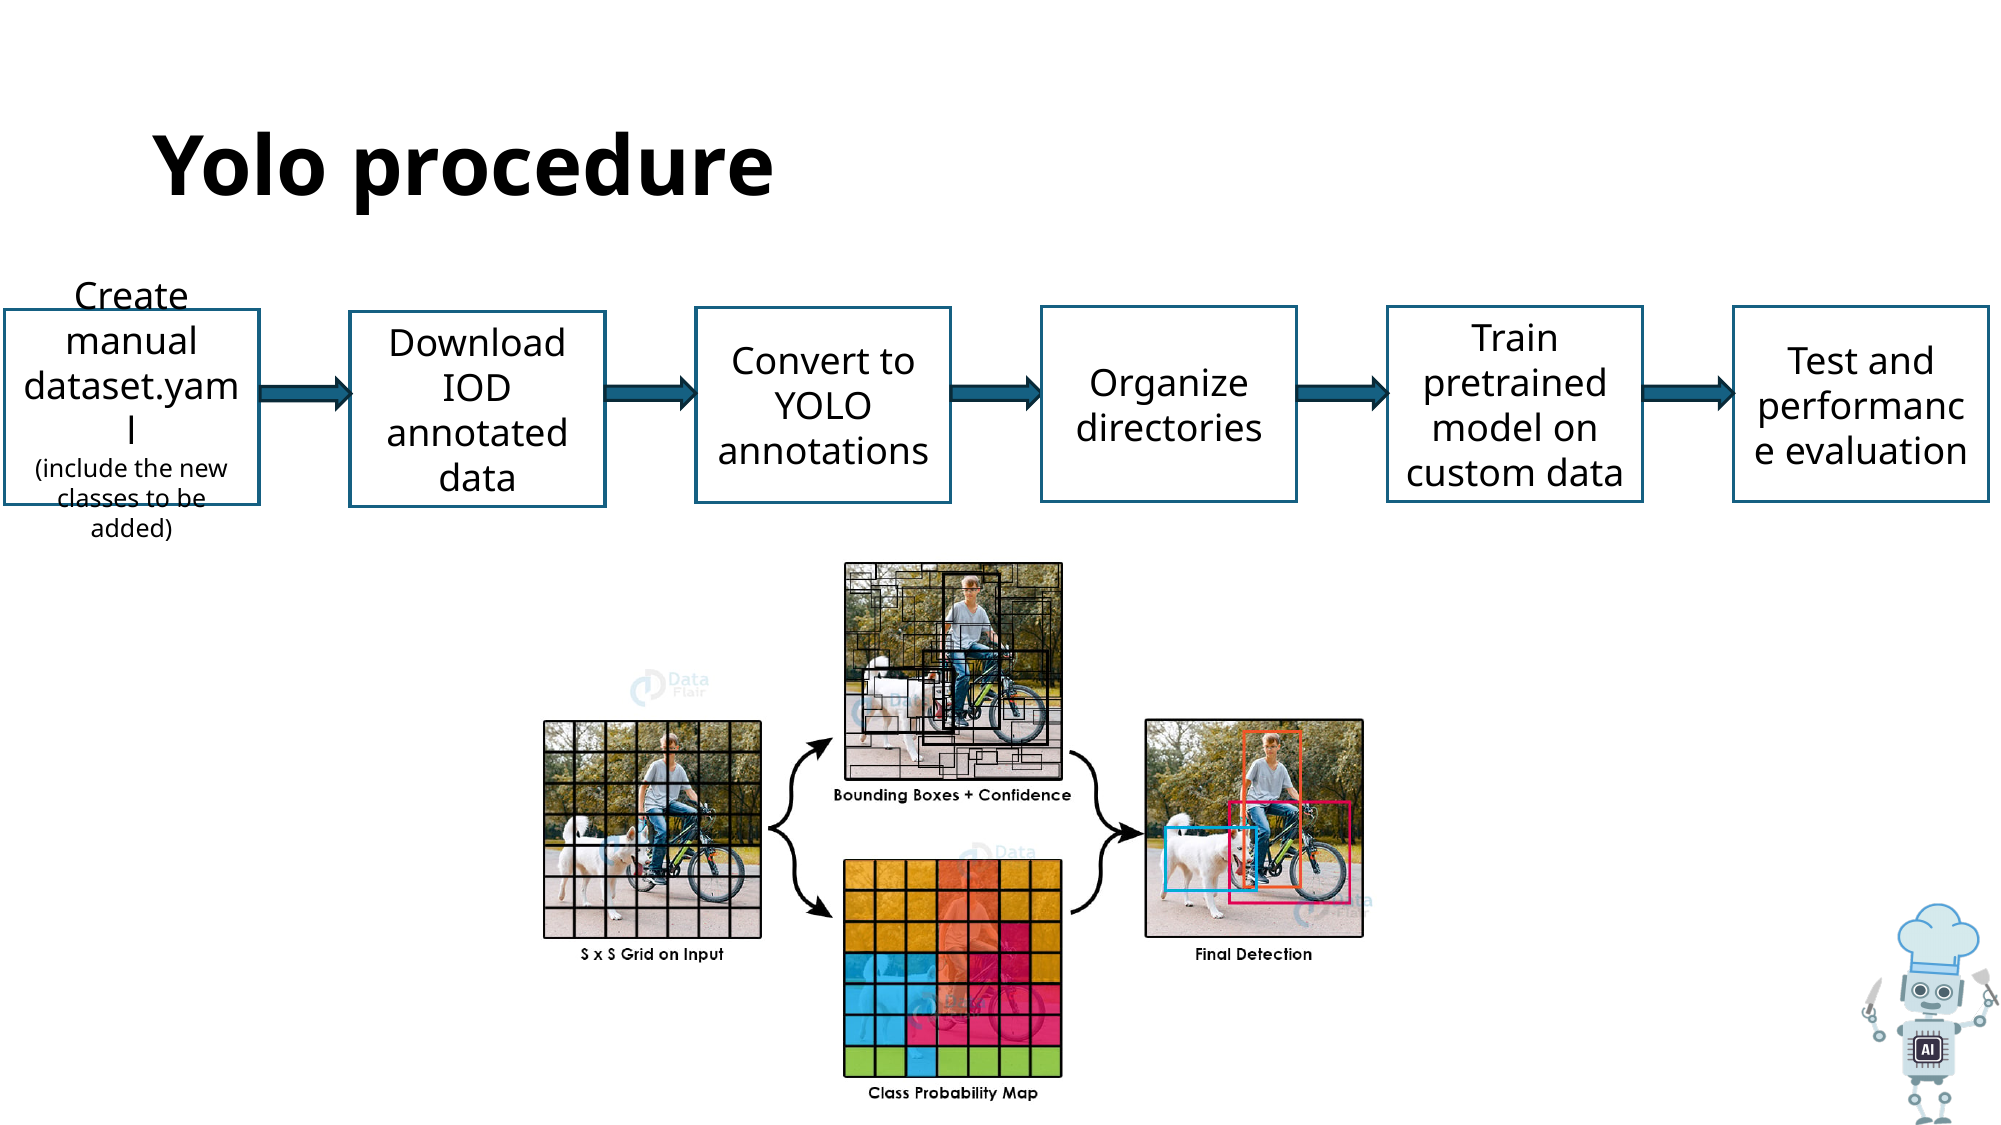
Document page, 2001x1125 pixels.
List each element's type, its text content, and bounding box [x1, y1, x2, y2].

text_box [258, 375, 354, 412]
text_box Train pretrained model on custom data [1386, 305, 1644, 503]
text_box Create manual dataset.yaml (include the new classes to be added) [3, 308, 261, 506]
text_box Organize directories [1040, 305, 1298, 503]
text_box Test and performance evaluation [1732, 305, 1990, 503]
text_box [1295, 375, 1391, 412]
text_box Convert to YOLO annotations [694, 306, 952, 504]
text_box [603, 375, 699, 412]
picture [1794, 887, 2000, 1125]
text_box [1641, 375, 1736, 412]
text_box [949, 375, 1040, 412]
text_box Download IOD annotated data [348, 310, 607, 508]
picture [517, 540, 1389, 1122]
title Yolo procedure [137, 59, 1863, 278]
